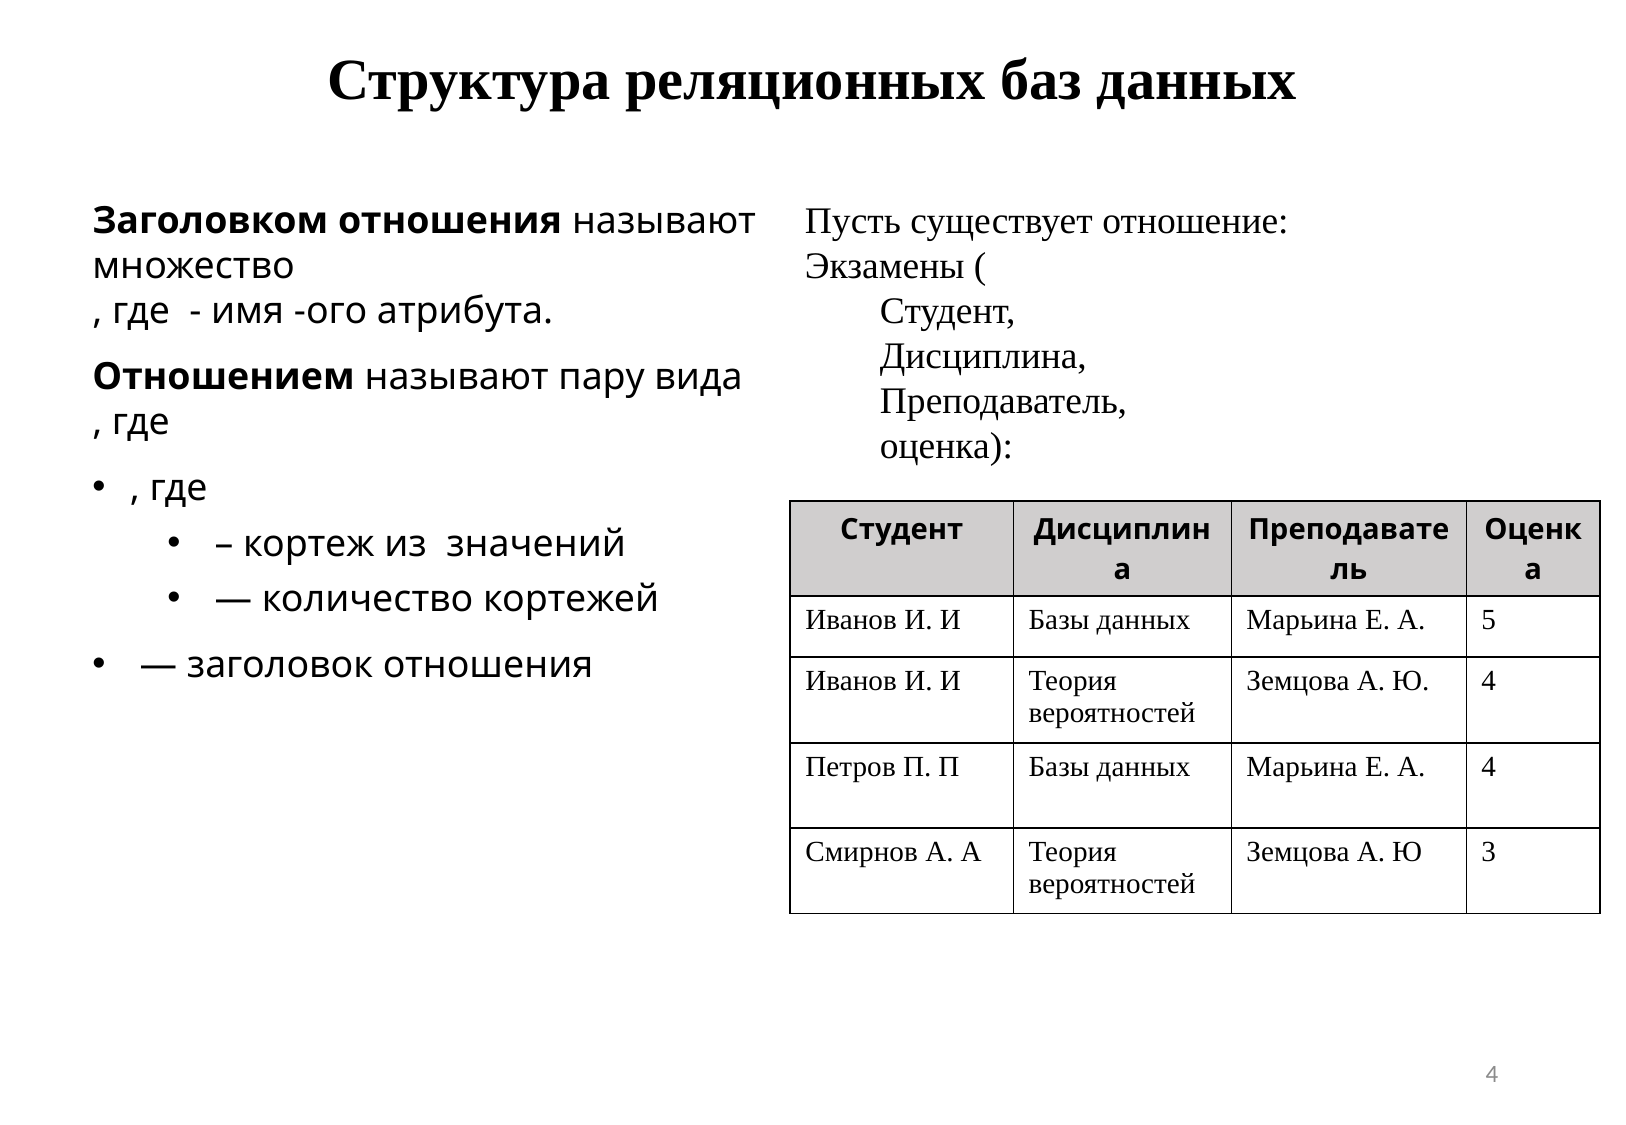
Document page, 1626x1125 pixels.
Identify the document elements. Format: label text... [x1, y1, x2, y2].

table_cell Базы данных [1014, 597, 1231, 656]
table_cell Теория вероятностей [1014, 829, 1231, 913]
table_cell Иванов И. И [791, 597, 1013, 656]
table_cell Земцова А. Ю [1232, 829, 1466, 913]
table_cell 4 [1467, 658, 1599, 742]
table_cell Базы данных [1014, 744, 1231, 827]
title Структура реляционных баз данных [111, 29, 1514, 134]
table_cell 4 [1467, 744, 1599, 827]
slide_number 4 [1147, 1042, 1514, 1103]
table_cell Петров П. П [791, 744, 1013, 827]
table_cell Марьина Е. А. [1232, 744, 1466, 827]
table_cell Теория вероятностей [1014, 658, 1231, 742]
table_header Преподаватель [1232, 502, 1466, 595]
table_cell Марьина Е. А. [1232, 597, 1466, 656]
table_cell Иванов И. И [791, 658, 1013, 742]
table_header Оценка [1467, 502, 1599, 595]
table_header Дисциплина [1014, 502, 1231, 595]
text_box Пусть существует отношение: Экзамены ( Студент, Дисциплина, Преподаватель, оценка): [790, 189, 1578, 474]
table_header Студент [791, 502, 1013, 595]
table_cell 3 [1467, 829, 1599, 913]
table_cell Земцова А. Ю. [1232, 658, 1466, 742]
table_cell Смирнов А. А [791, 829, 1013, 913]
table_cell 5 [1467, 597, 1599, 656]
